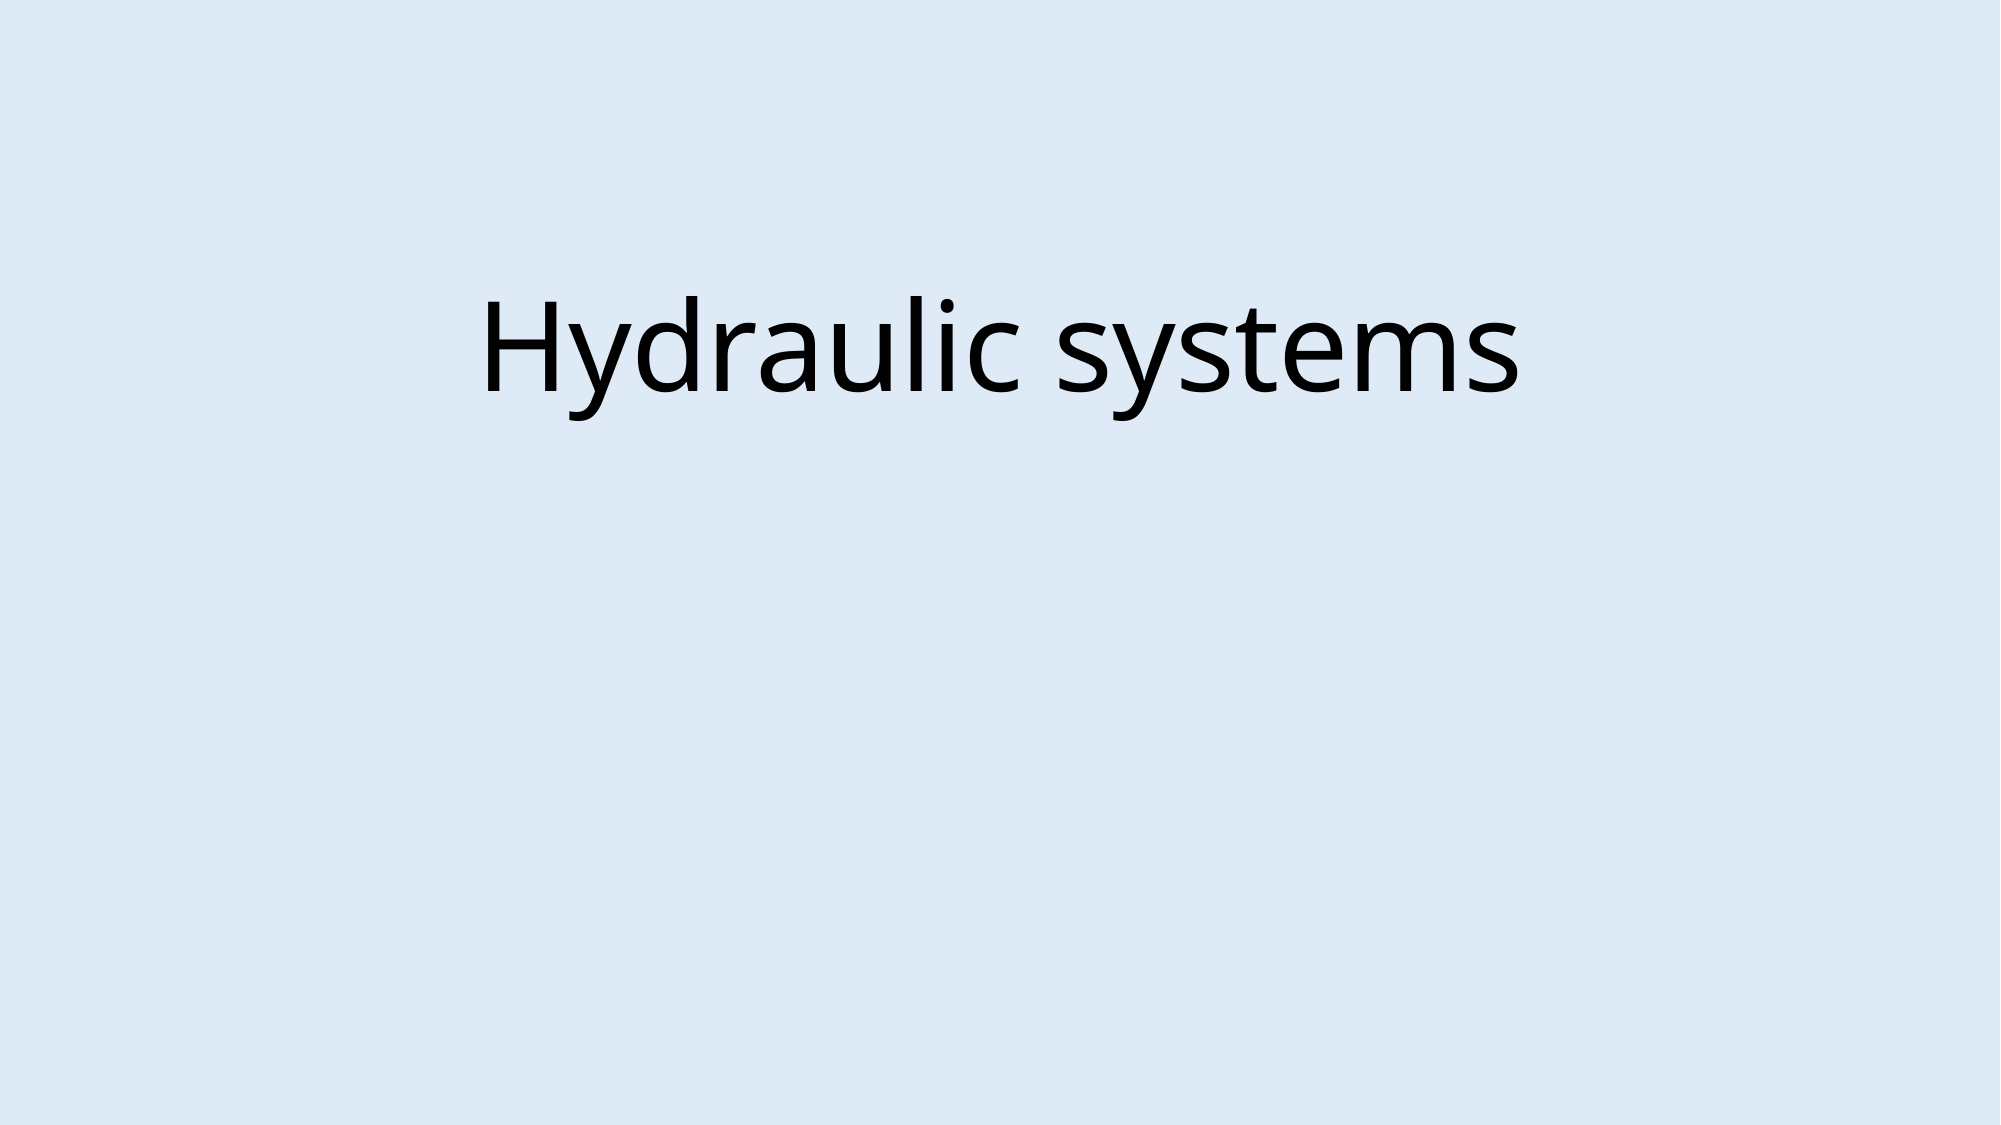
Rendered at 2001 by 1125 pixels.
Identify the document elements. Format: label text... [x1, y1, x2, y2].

title Hydraulic systems [249, 184, 1750, 576]
